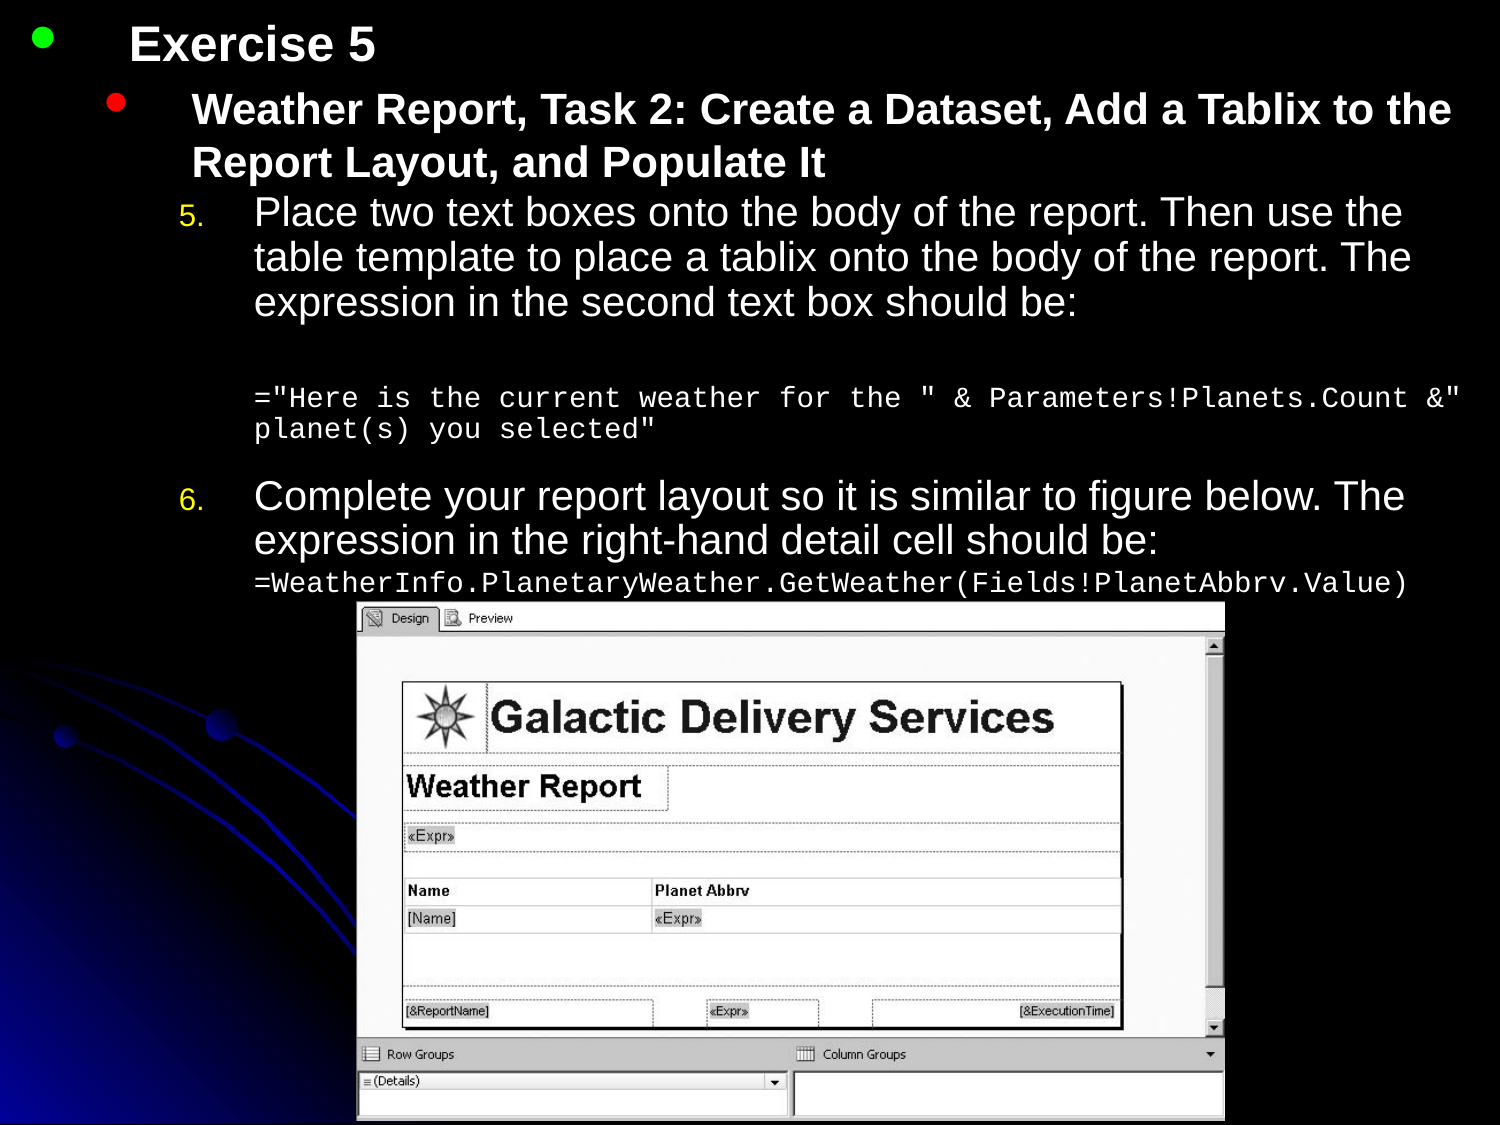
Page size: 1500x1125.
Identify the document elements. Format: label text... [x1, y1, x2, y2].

list Exercise 5 Weather Report, Task 2: Create a Dataset, Add a Tablix to the Report Layout, and Populate It Place two text boxes onto the body of the report. Then use the table template to place a tablix onto the body of the report. The expression in the second text box should be: ="Here is the current weather for the " & Parameters!Planets.Count &" planet(s) you selected" Complete your report layout so it is similar to figure below. The expression in the right-hand detail cell should be: =WeatherInfo.PlanetaryWeather.GetWeather(Fields!PlanetAbbrv.Value) [13, 12, 1490, 1125]
picture [356, 601, 1226, 1122]
